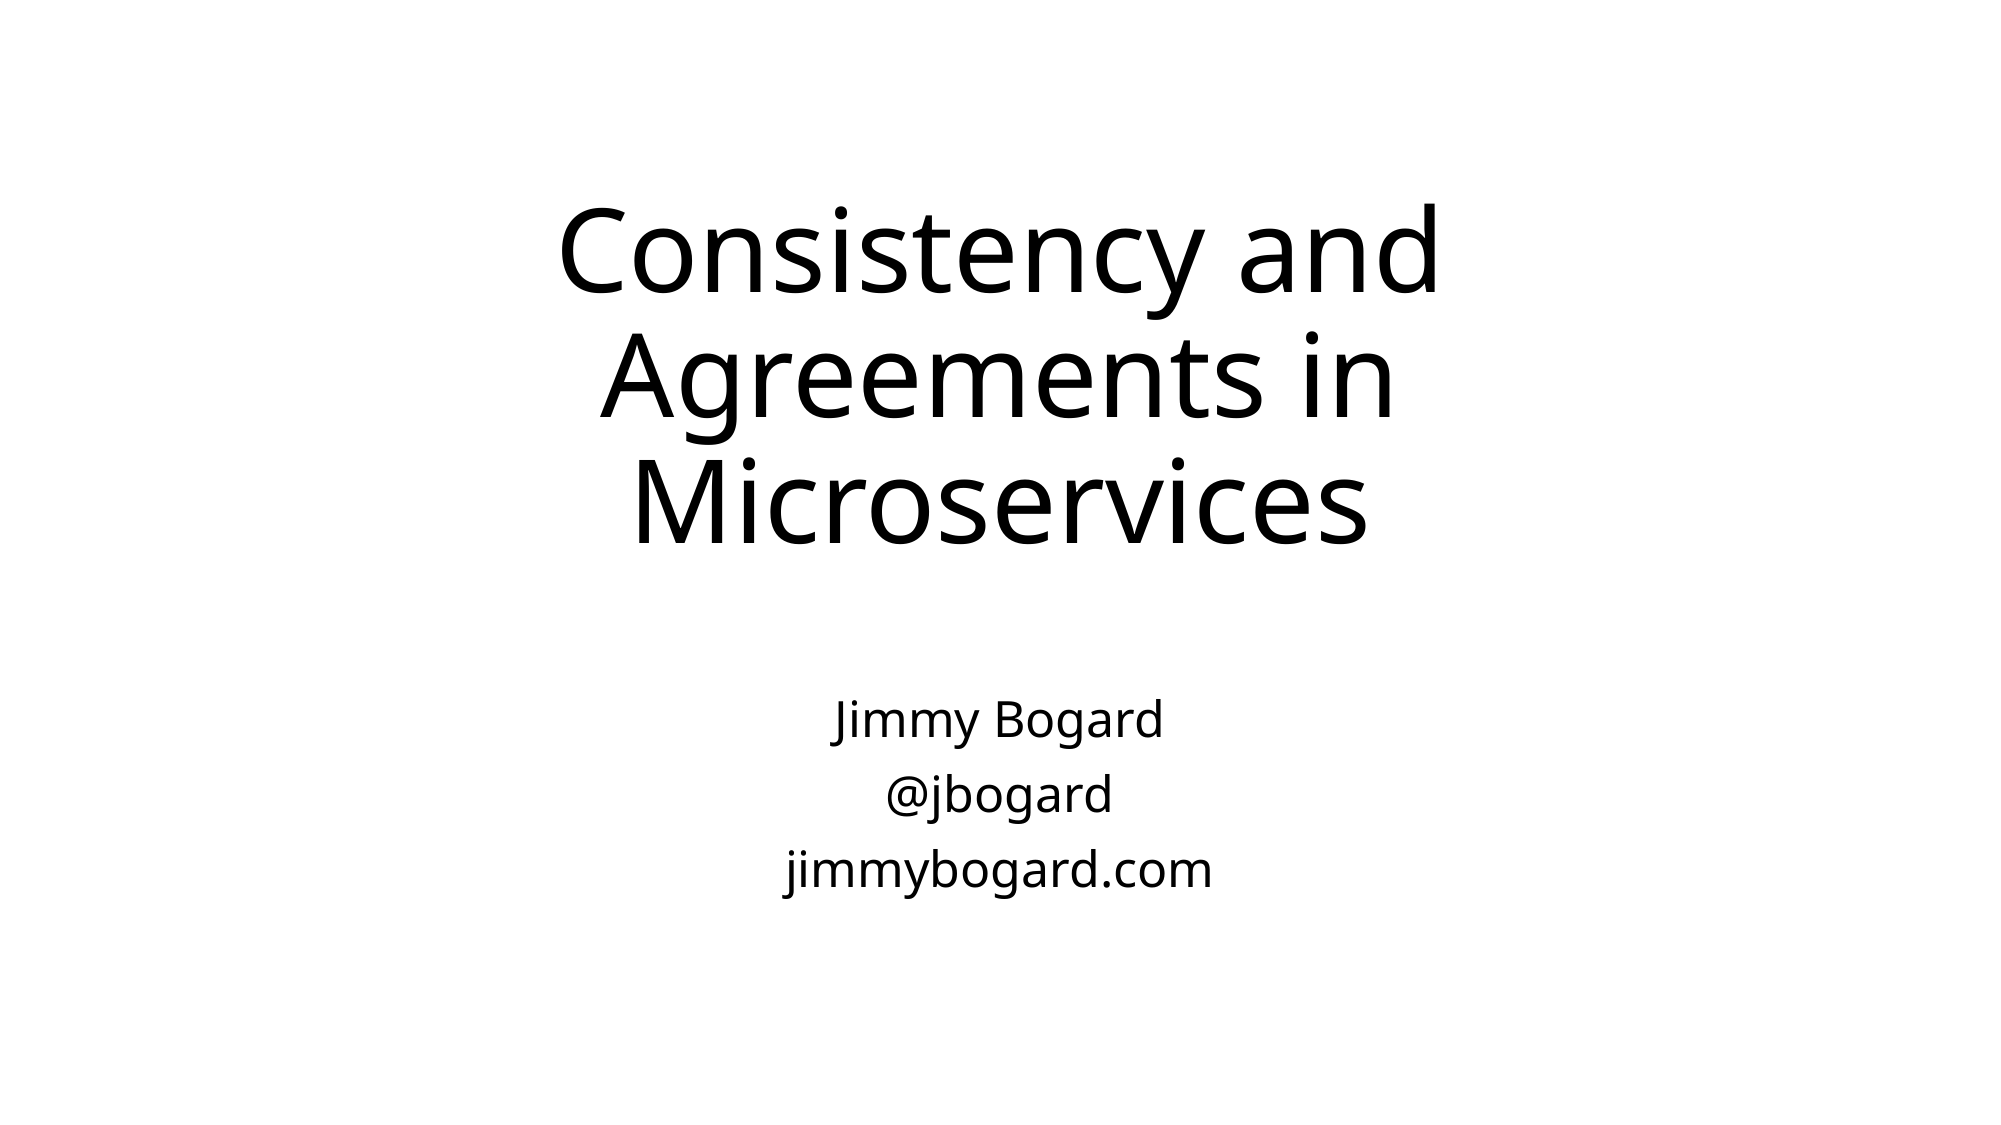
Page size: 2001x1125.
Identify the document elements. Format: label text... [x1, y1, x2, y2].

subtitle Jimmy Bogard @jbogard jimmybogard.com [249, 686, 1750, 959]
title Consistency and Agreements in Microservices [249, 184, 1750, 576]
